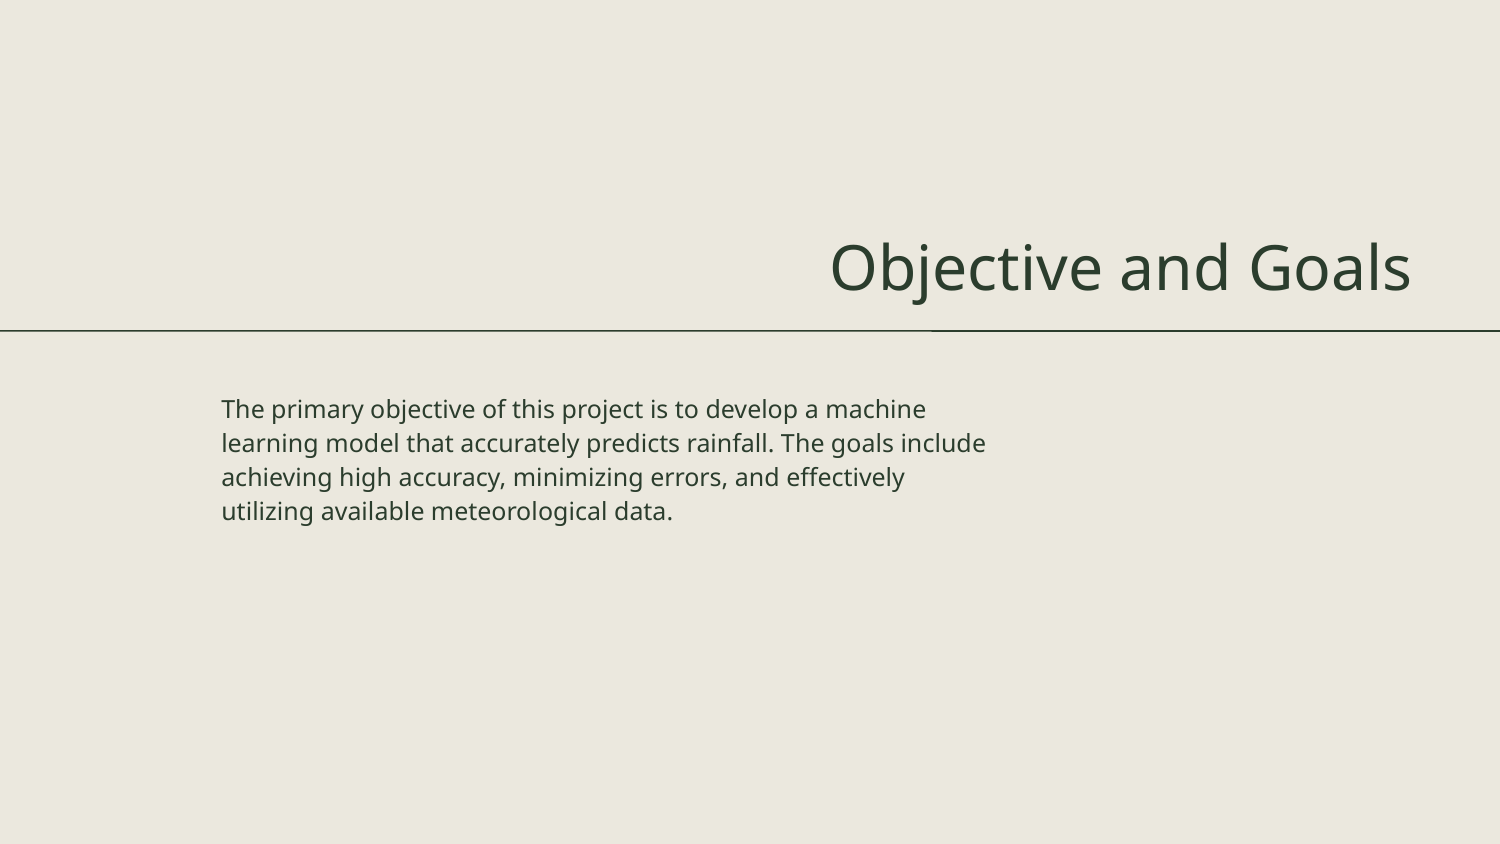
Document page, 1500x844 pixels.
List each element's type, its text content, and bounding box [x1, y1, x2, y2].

title Objective and Goals [168, 171, 1429, 324]
subtitle The primary objective of this project is to develop a machine learning model that accurately predicts rainfall. The goals include achieving high accuracy, minimizing errors, and effectively utilizing available meteorological data. [168, 376, 1013, 736]
